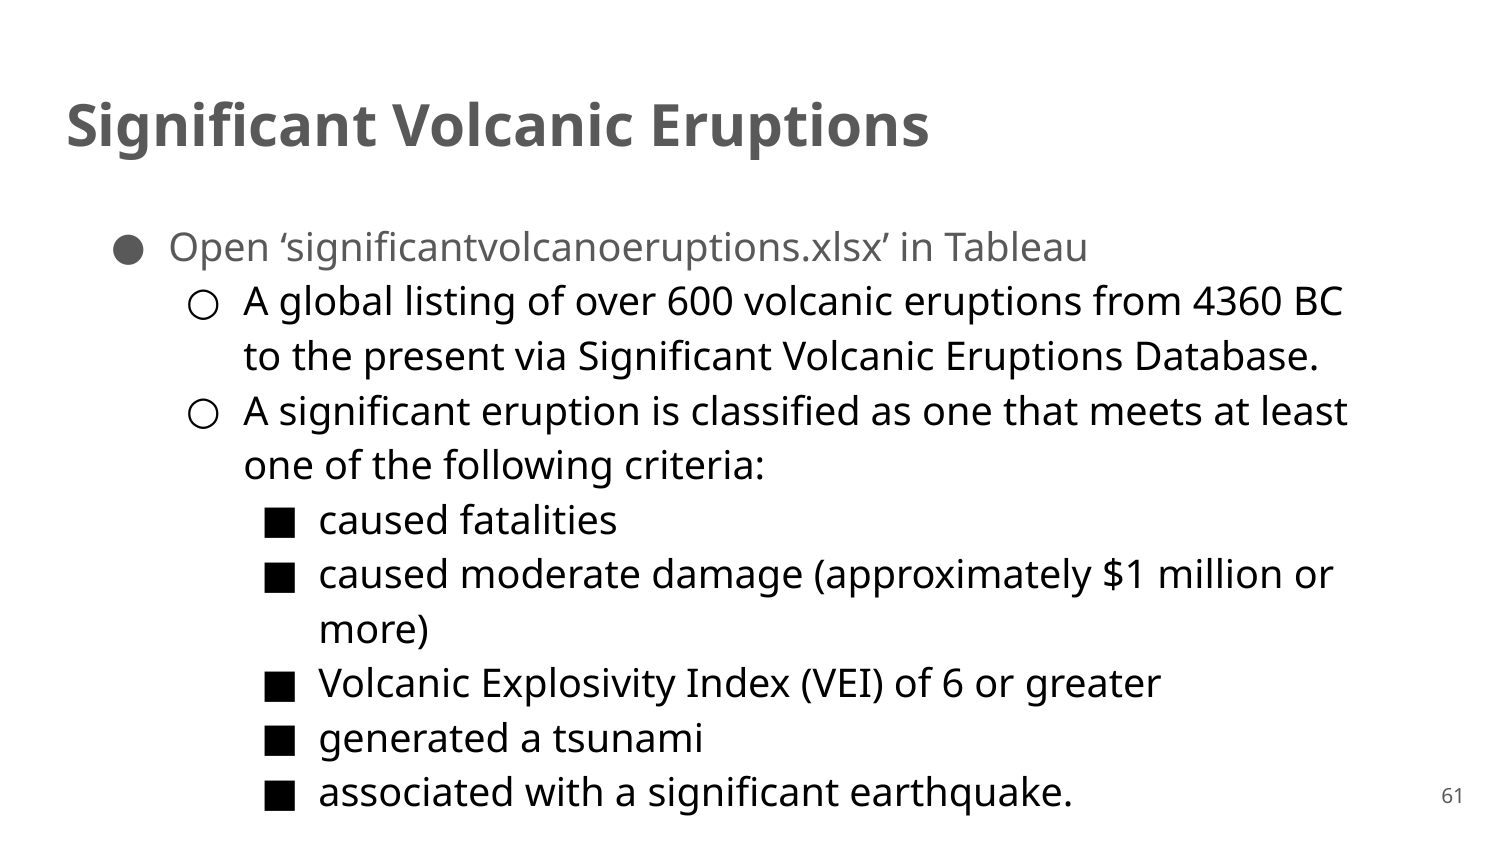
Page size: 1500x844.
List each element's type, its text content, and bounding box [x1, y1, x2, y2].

title Significant Volcanic Eruptions [51, 72, 1449, 167]
list Open ‘significantvolcanoeruptions.xlsx’ in Tableau A global listing of over 600 volcanic eruptions from 4360 BC to the present via Significant Volcanic Eruptions Database. A significant eruption is classified as one that meets at least one of the following criteria: caused fatalities caused moderate damage (approximately $1 million or more) Volcanic Explosivity Index (VEI) of 6 or greater generated a tsunami associated with a significant earthquake. [78, 199, 1392, 832]
slide_number 61 [1389, 764, 1480, 830]
